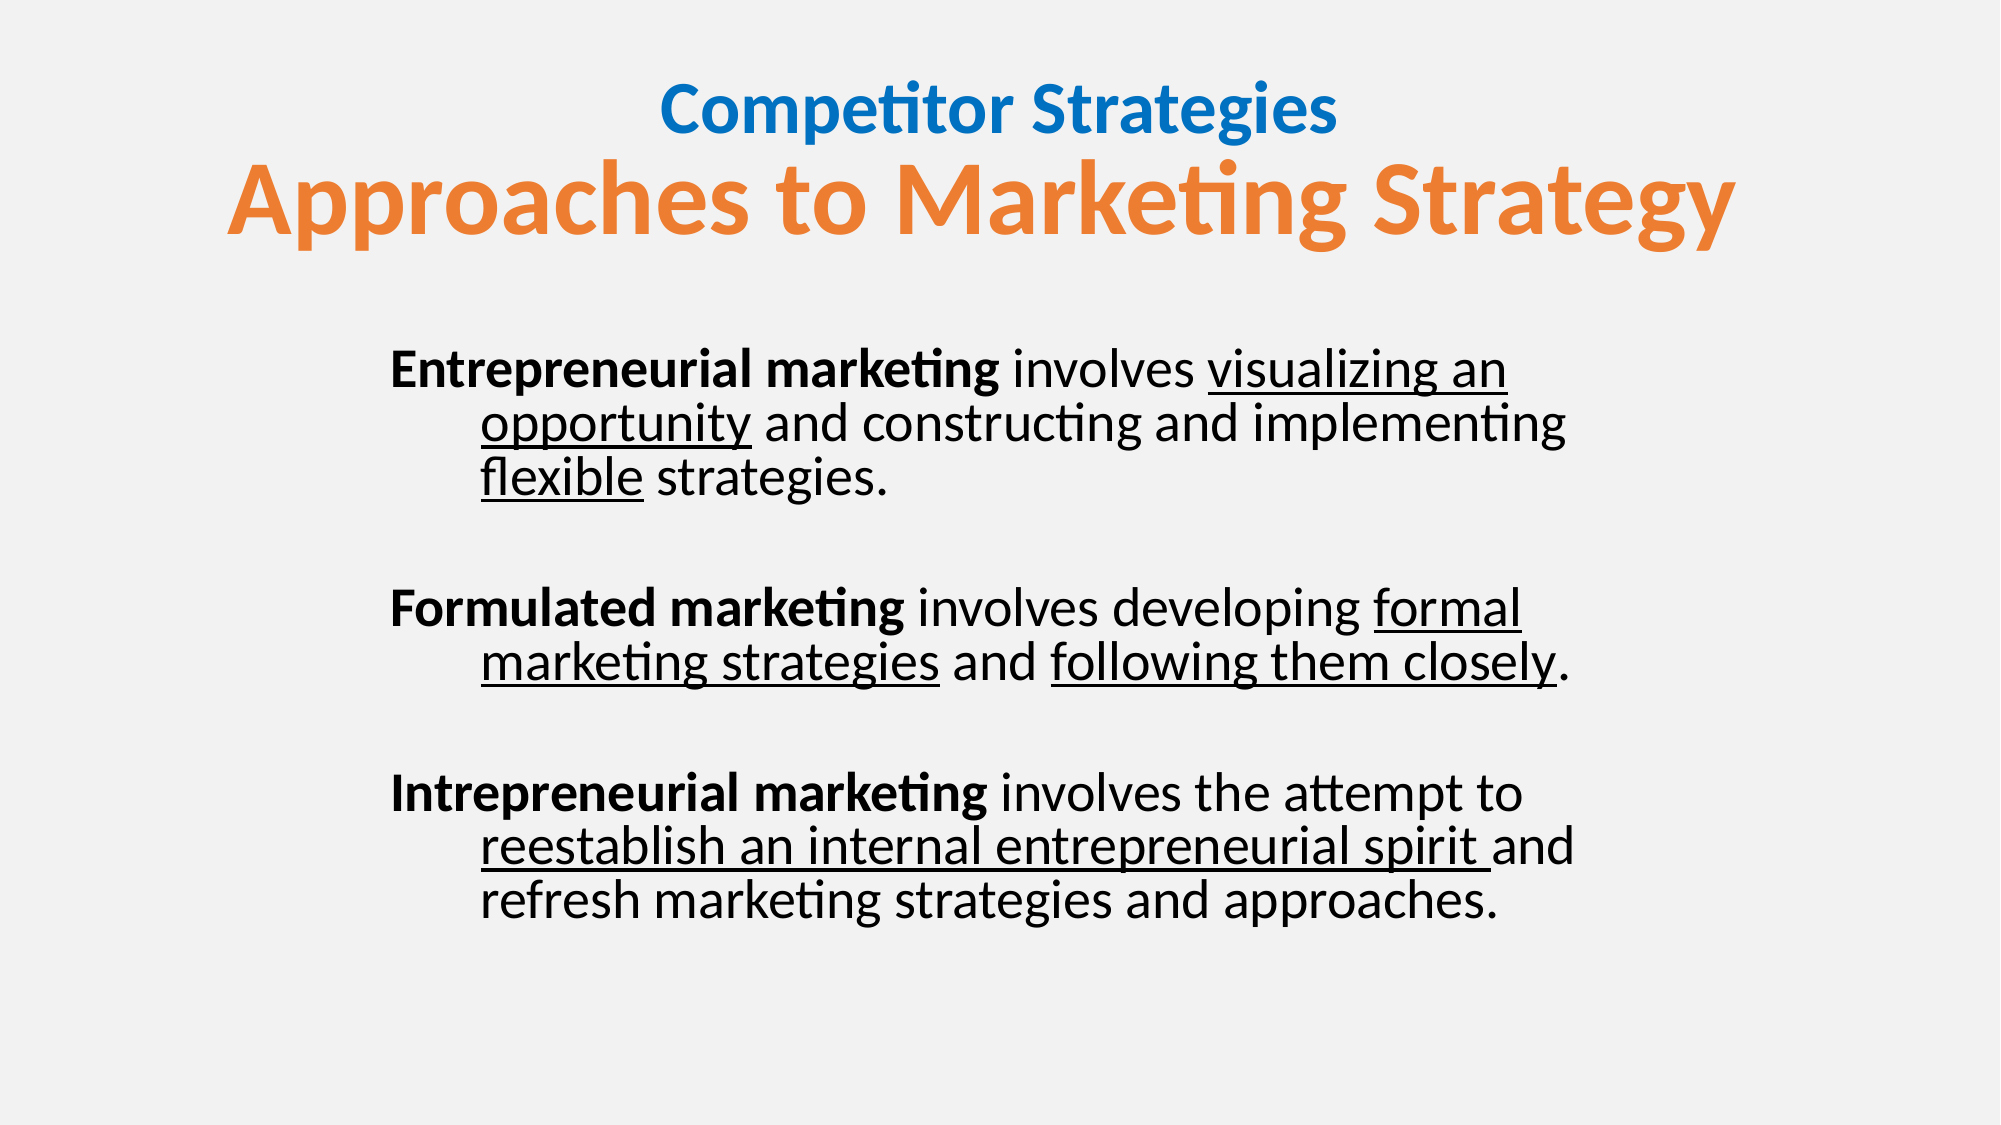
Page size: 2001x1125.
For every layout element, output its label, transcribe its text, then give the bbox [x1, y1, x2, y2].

list Entrepreneurial marketing involves visualizing an opportunity and constructing and implementing flexible strategies. Formulated marketing involves developing formal marketing strategies and following them closely. Intrepreneurial marketing involves the attempt to reestablish an internal entrepreneurial spirit and refresh marketing strategies and approaches. [375, 337, 1613, 988]
list Approaches to Marketing Strategy [200, 224, 1767, 288]
title Competitor Strategies [137, 48, 1863, 156]
